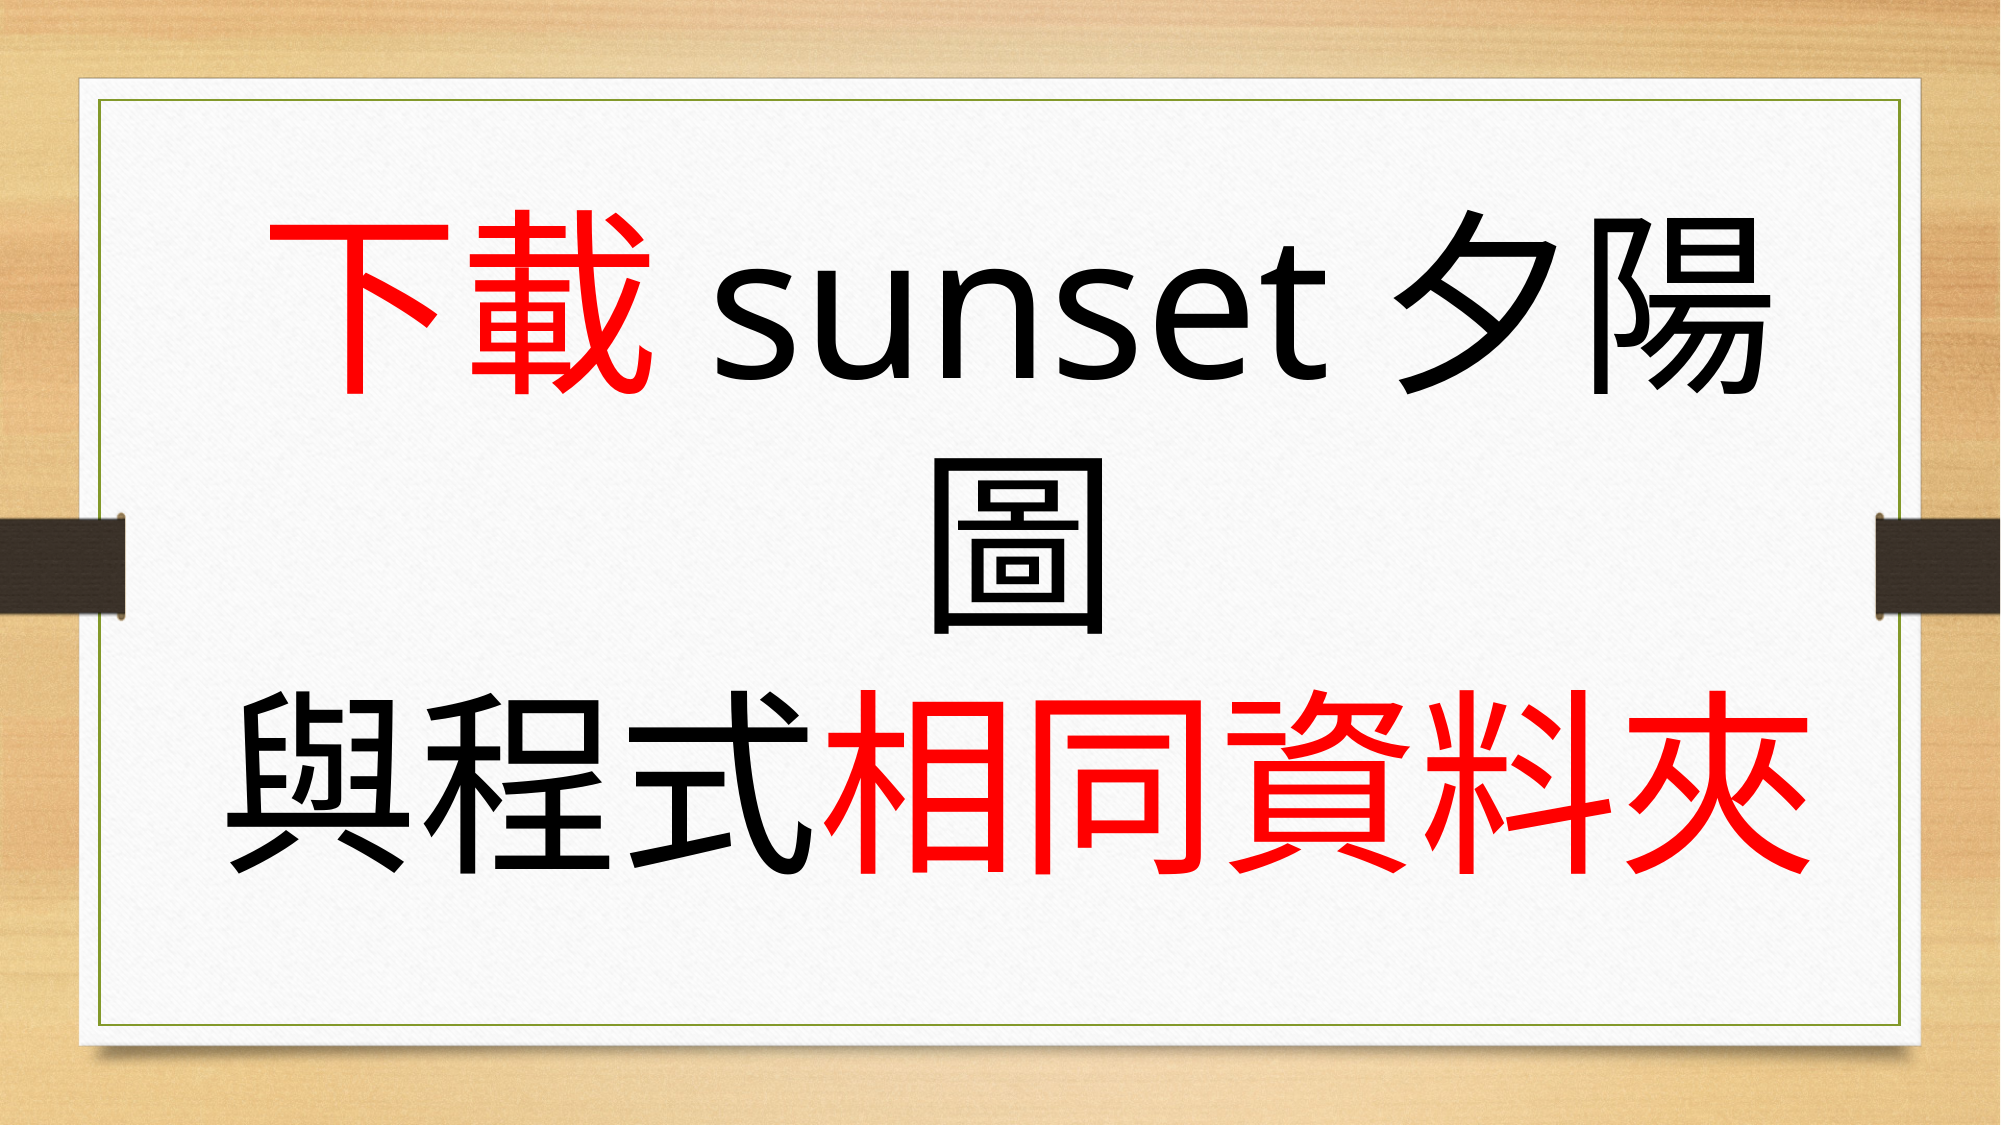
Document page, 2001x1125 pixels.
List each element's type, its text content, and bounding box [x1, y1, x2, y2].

title 下載sunset夕陽圖 與程式相同資料夾 [164, 121, 1874, 956]
picture [0, 0, 2001, 1125]
